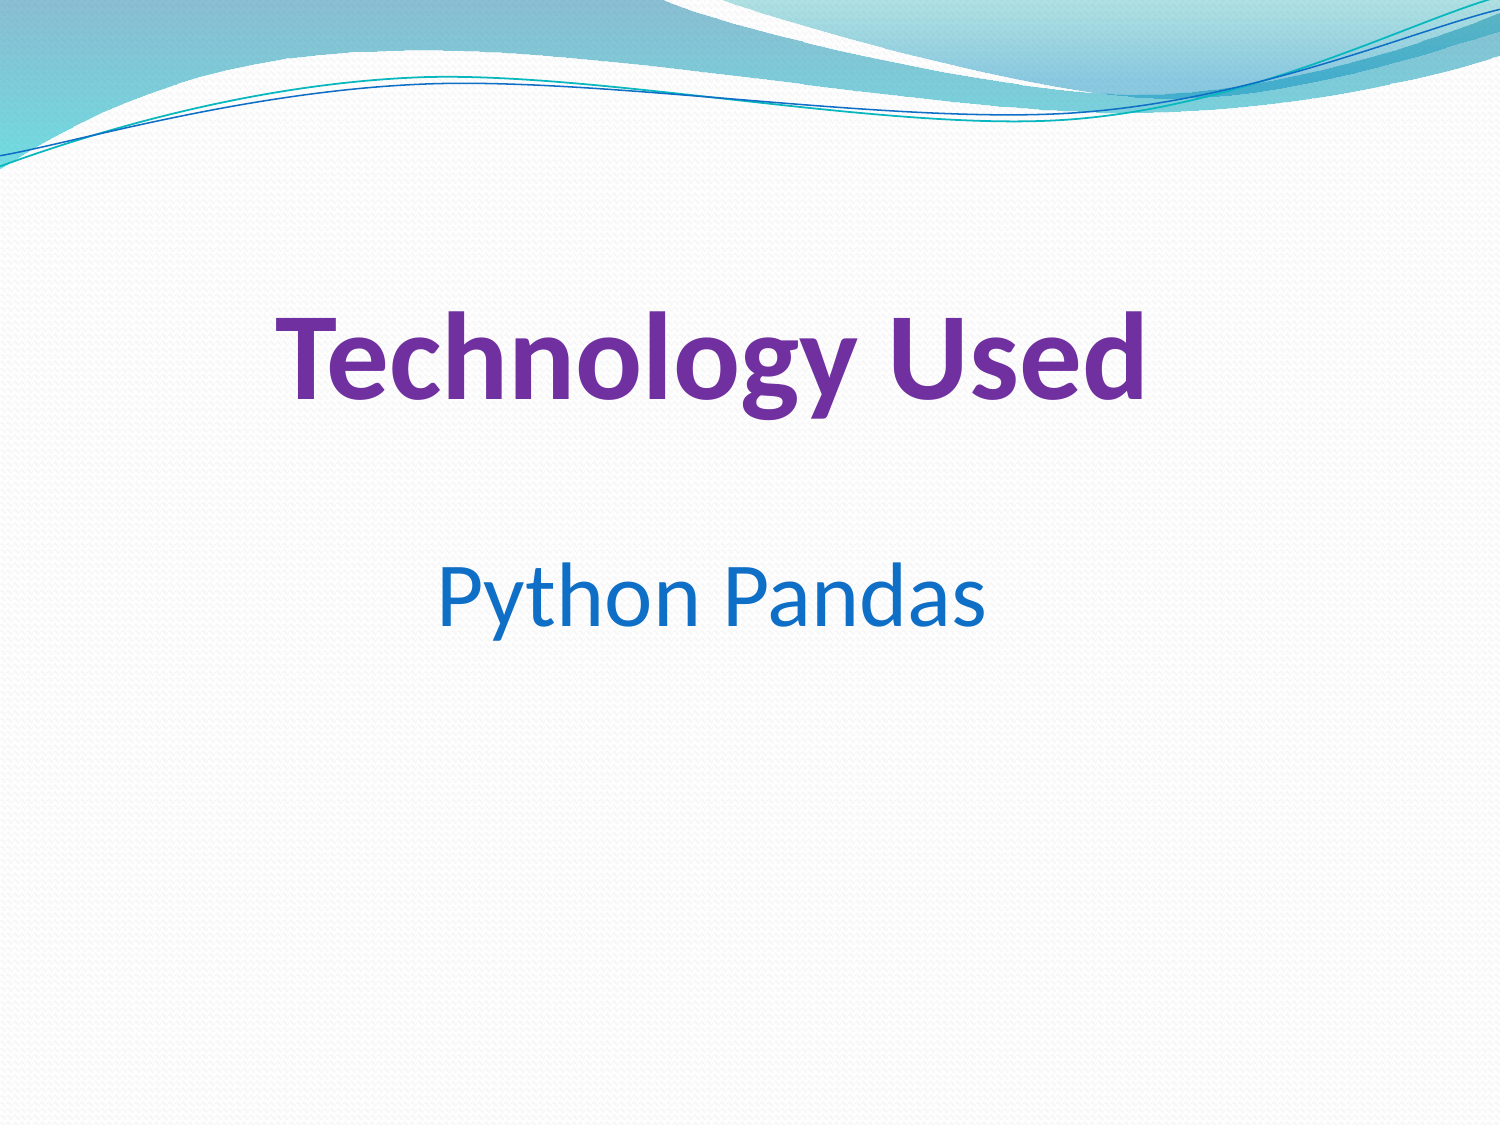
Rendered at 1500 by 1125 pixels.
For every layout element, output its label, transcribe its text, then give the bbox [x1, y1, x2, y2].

title Technology Used Python Pandas [27, 234, 1397, 645]
